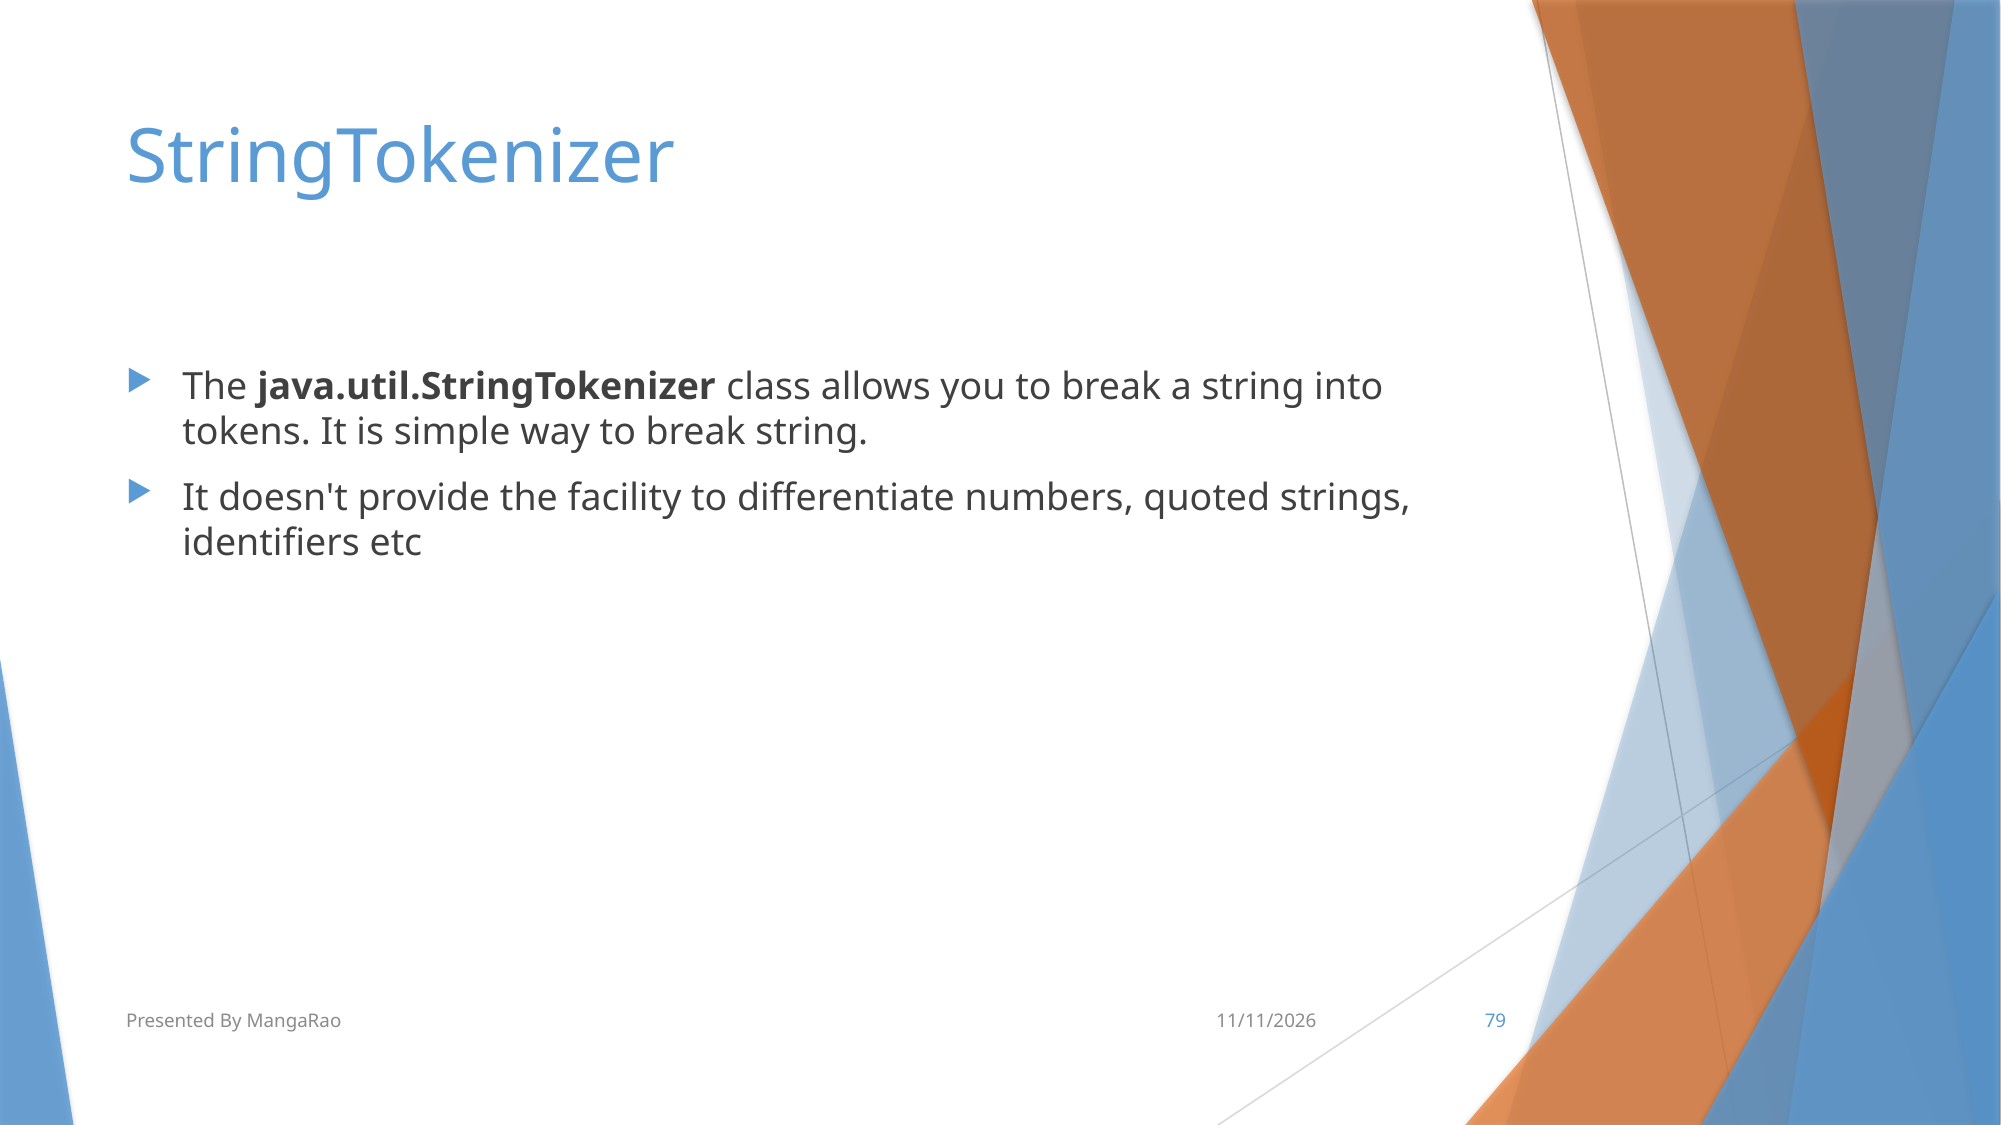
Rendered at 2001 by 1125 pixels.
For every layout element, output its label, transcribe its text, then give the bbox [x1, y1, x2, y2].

slide_number 79 [1409, 991, 1522, 1051]
footer Presented By MangaRao [111, 991, 1145, 1051]
title StringTokenizer [111, 99, 1522, 317]
list The java.util.StringTokenizer class allows you to break a string into tokens. It is simple way to break string. It doesn't provide the facility to differentiate numbers, quoted strings, identifiers etc [111, 354, 1522, 992]
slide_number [1181, 991, 1332, 1051]
